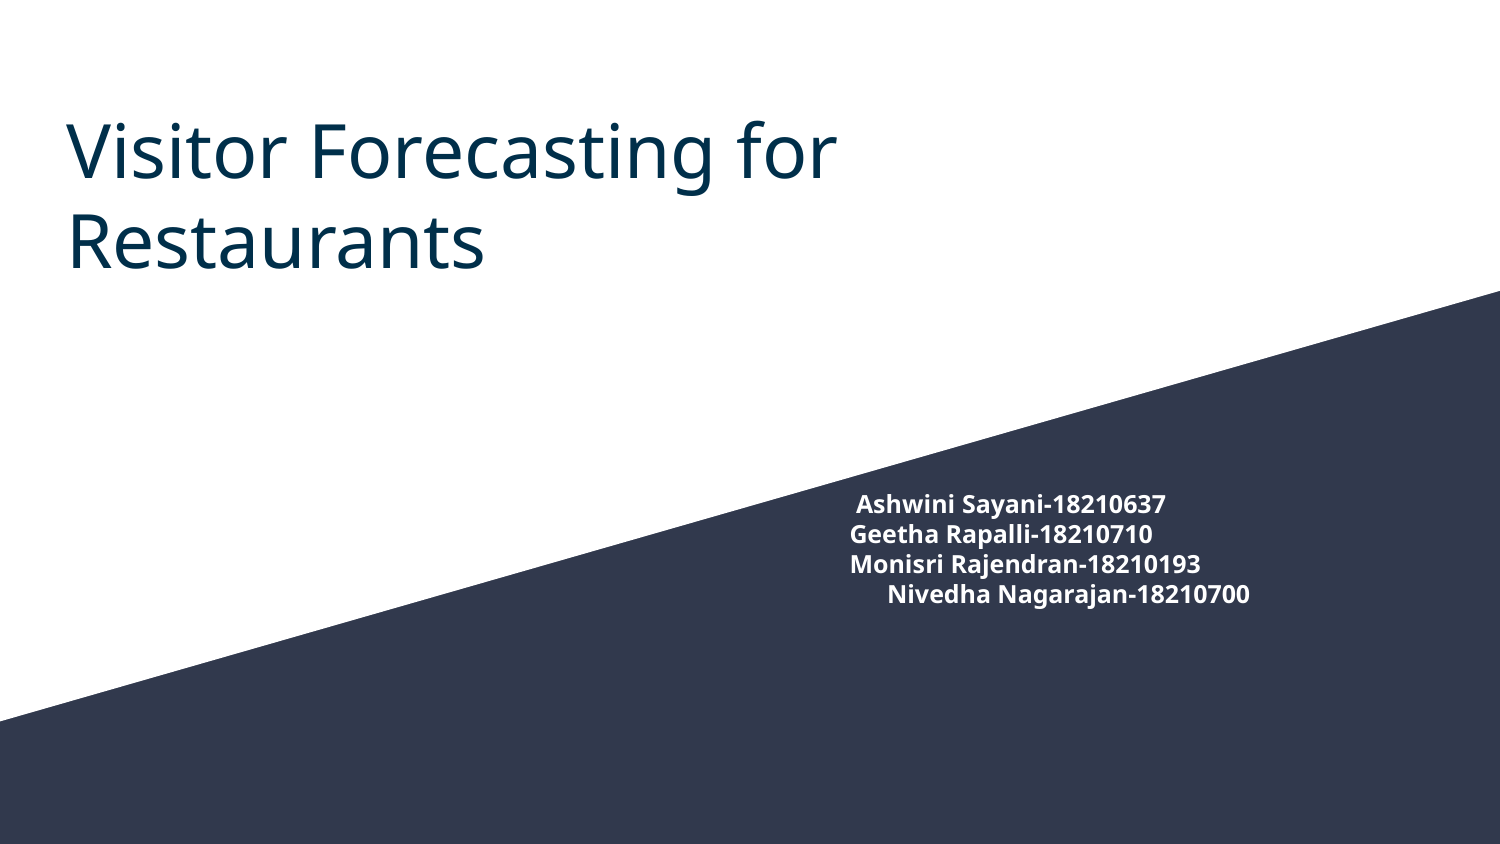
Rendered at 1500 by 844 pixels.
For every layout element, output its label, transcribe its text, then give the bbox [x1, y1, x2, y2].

title Visitor Forecasting for Restaurants [51, 88, 1449, 299]
subtitle Ashwini Sayani-18210637 Geetha Rapalli-18210710 Monisri Rajendran-18210193 Nivedha Nagarajan-18210700 [750, 473, 1469, 753]
